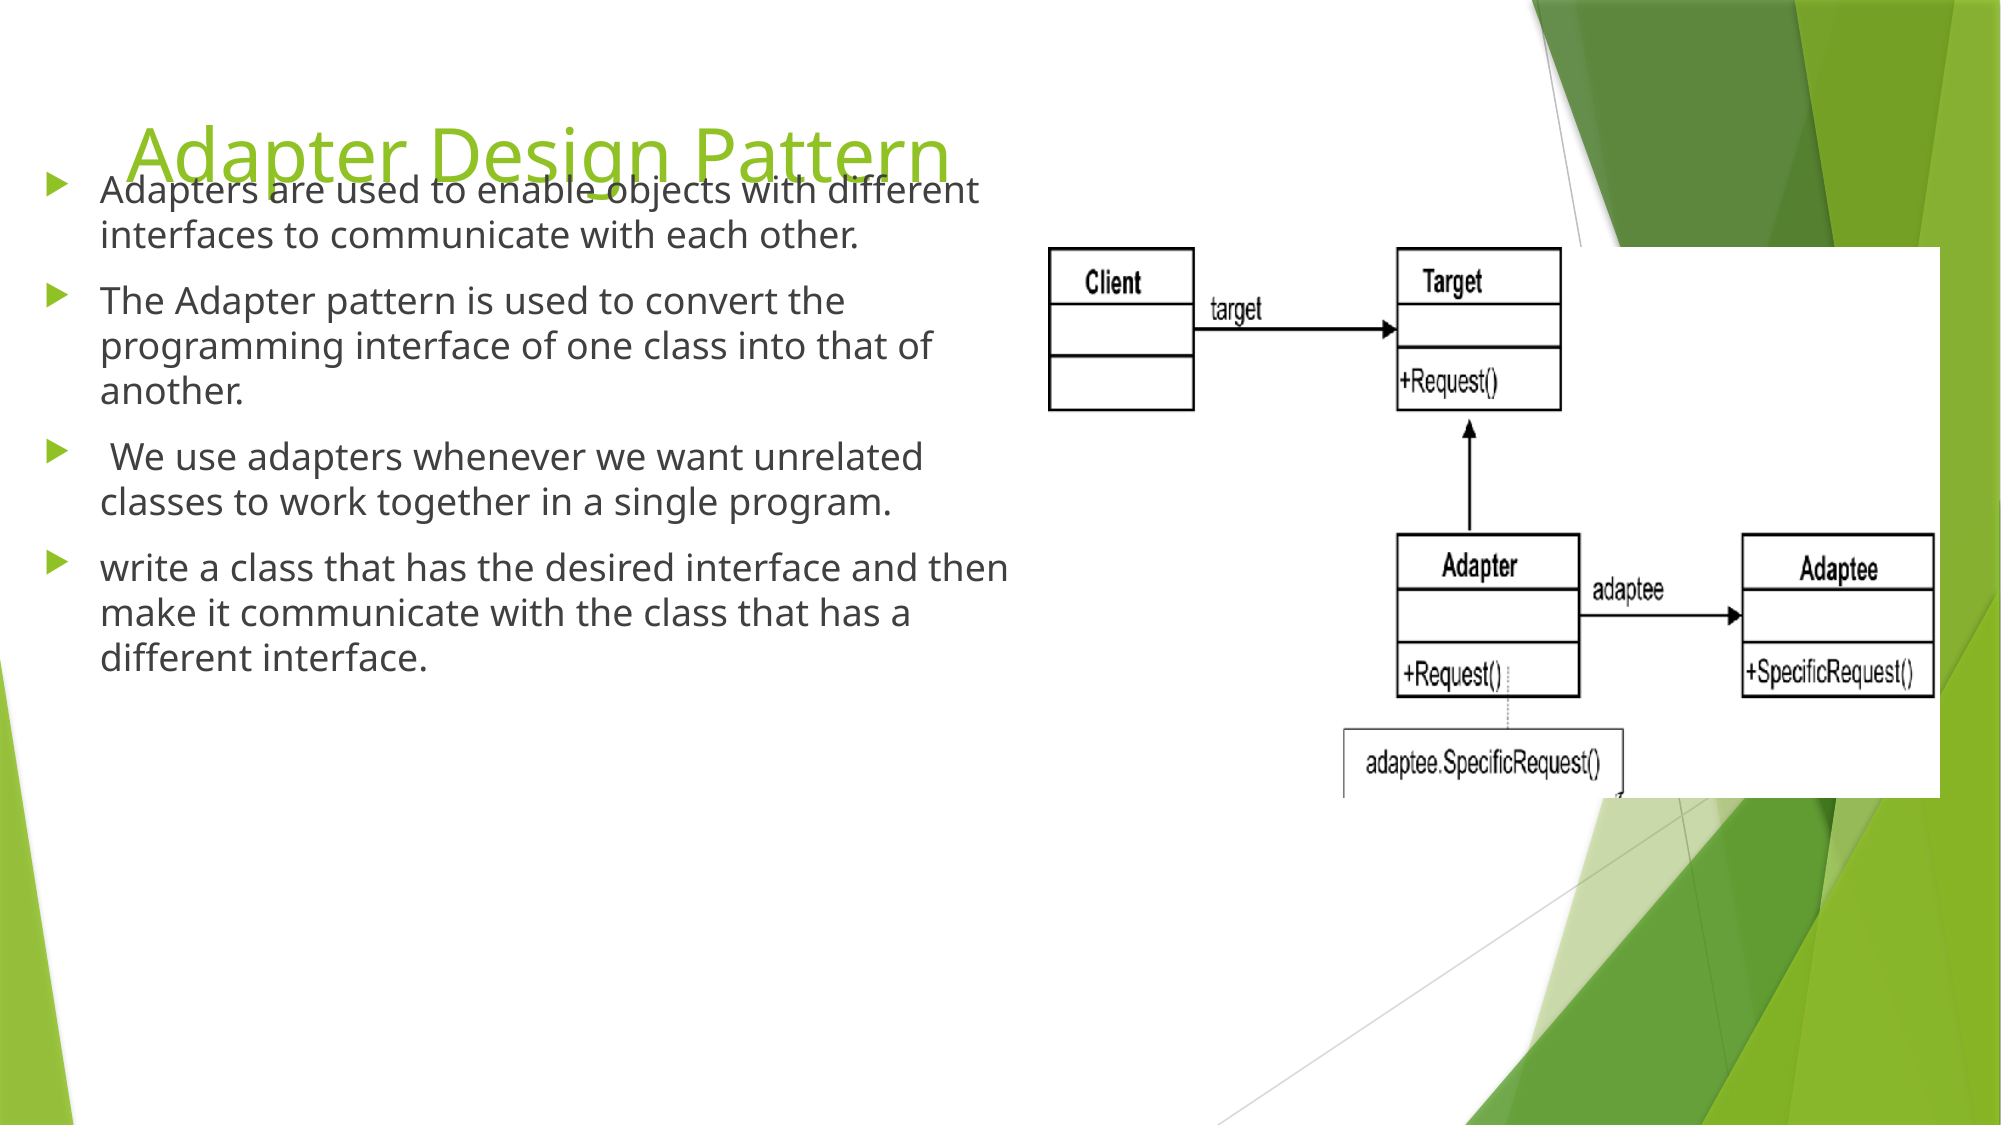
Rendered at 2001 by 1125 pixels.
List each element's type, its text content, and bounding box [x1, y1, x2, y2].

list Adapters are used to enable objects with different interfaces to communicate with each other. The Adapter pattern is used to convert the programming interface of one class into that of another. We use adapters whenever we want unrelated classes to work together in a single program. write a class that has the desired interface and then make it communicate with the class that has a different interface. [28, 158, 1049, 990]
picture [1047, 247, 1941, 799]
title Adapter Design Pattern [111, 99, 1522, 246]
